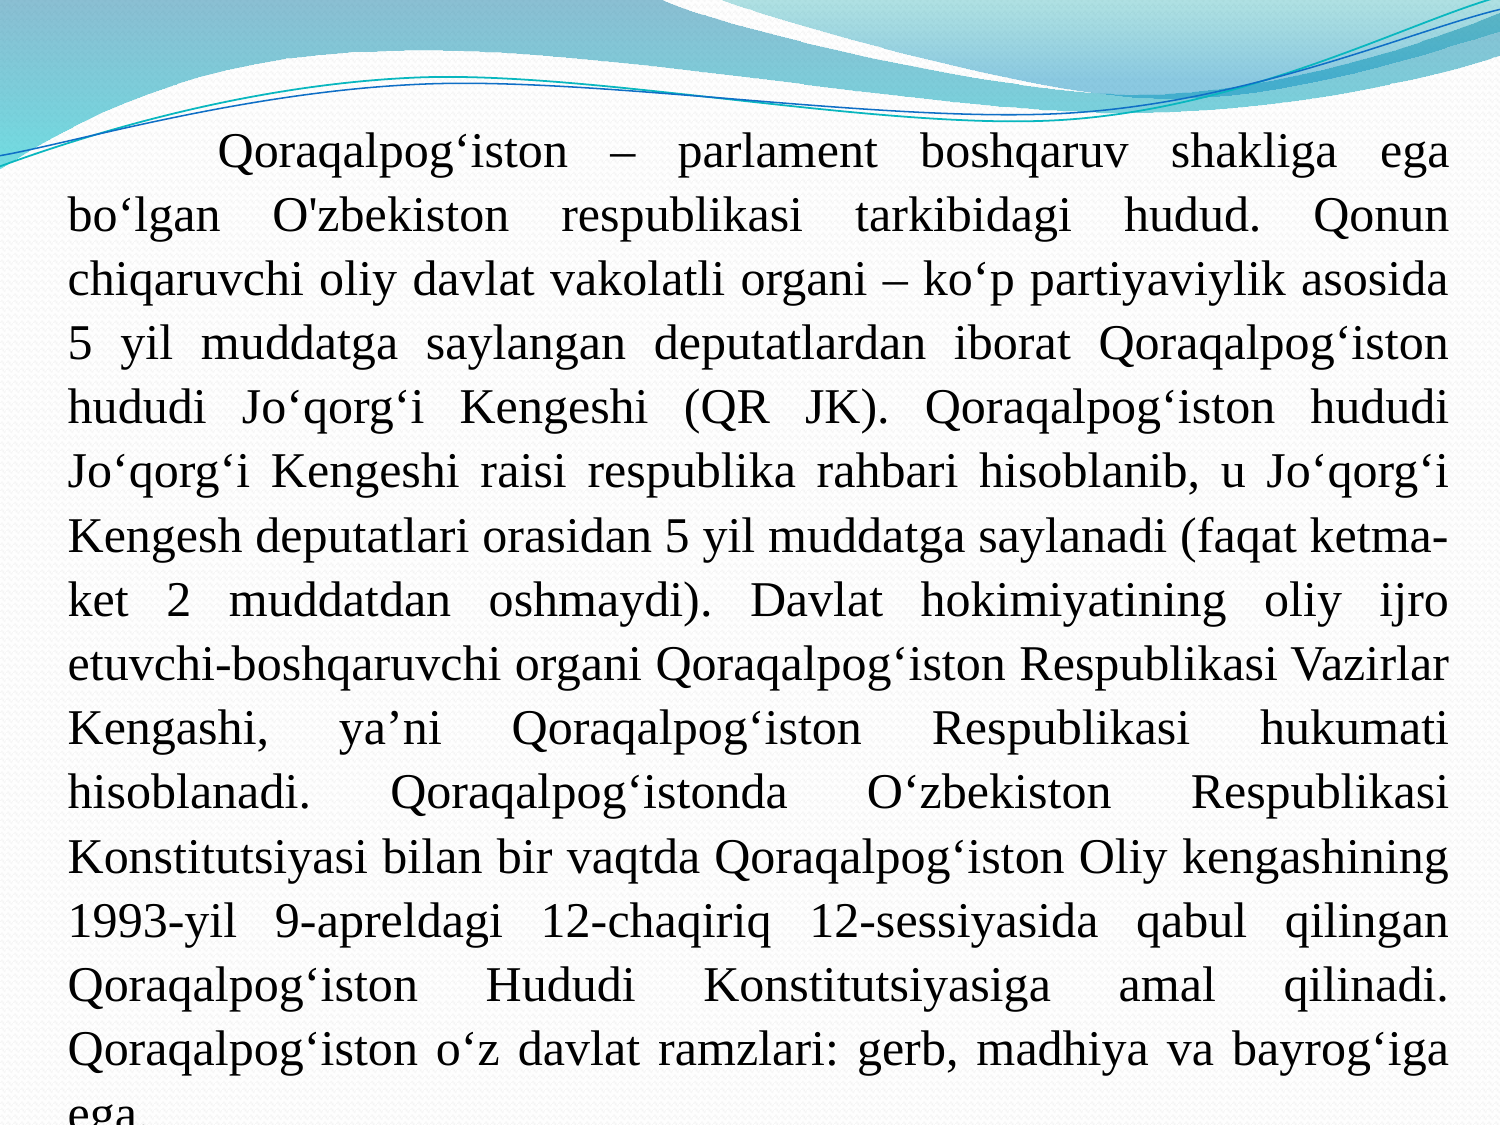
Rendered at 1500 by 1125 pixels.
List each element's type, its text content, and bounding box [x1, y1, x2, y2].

text_box Qoraqalpogʻiston – parlament boshqaruv shakliga ega boʻlgan O'zbekiston respublikasi tarkibidagi hudud. Qonun chiqaruvchi oliy davlat vakolatli organi – koʻp partiyaviylik asosida 5 yil muddatga saylangan deputatlardan iborat Qoraqalpogʻiston hududi Joʻqorgʻi Kengeshi (QR JK). Qoraqalpogʻiston hududi Joʻqorgʻi Kengeshi raisi respublika rahbari hisoblanib, u Joʻqorgʻi Kengesh deputatlari orasidan 5 yil muddatga saylanadi (faqat ketma-ket 2 muddatdan oshmaydi). Davlat hokimiyatining oliy ijro etuvchi-boshqaruvchi organi Qoraqalpogʻiston Respublikasi Vazirlar Kengashi, yaʼni Qoraqalpogʻiston Respublikasi hukumati hisoblanadi. Qoraqalpogʻistonda Oʻzbekiston Respublikasi Konstitutsiyasi bilan bir vaqtda Qoraqalpogʻiston Oliy kengashining 1993-yil 9-apreldagi 12-chaqiriq 12-sessiyasida qabul qilingan Qoraqalpogʻiston Hududi Konstitutsiyasiga amal qilinadi. Qoraqalpogʻiston oʻz davlat ramzlari: gerb, madhiya va bayrogʻiga ega. [53, 105, 1465, 1125]
